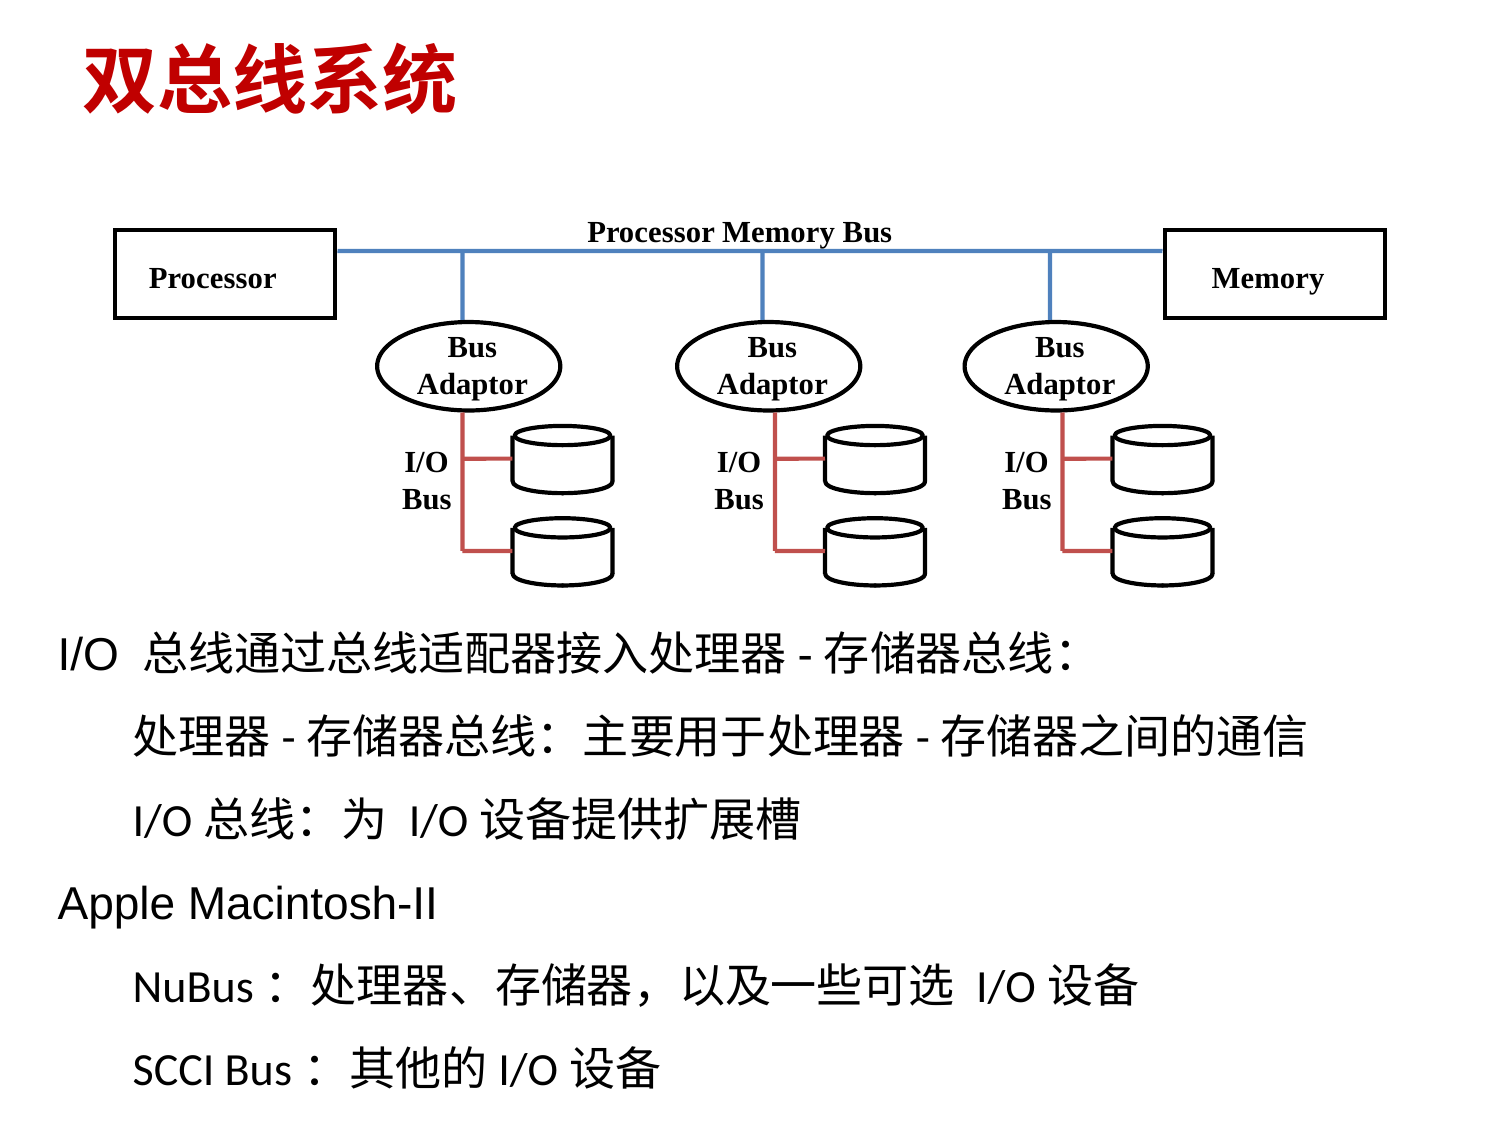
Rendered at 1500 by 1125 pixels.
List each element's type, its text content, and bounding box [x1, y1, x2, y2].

text_box Bus Adaptor [403, 320, 542, 408]
text_box I/O Bus [700, 435, 778, 523]
text_box Bus Adaptor [703, 320, 842, 408]
text_box [114, 229, 336, 319]
list I/O 总线通过总线适配器接入处理器-存储器总线： 处理器-存储器总线：主要用于处理器-存储器之间的通信 I/O总线：为 I/O设备提供扩展槽 Apple Macintosh-II NuBus：处理器、存储器，以及一些可选 I/O设备 SCCI Bus：其他的I/O设备 [57, 597, 1402, 1091]
text_box [964, 335, 990, 397]
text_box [1112, 425, 1213, 494]
text_box [1130, 340, 1148, 393]
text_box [824, 517, 926, 586]
text_box Processor Memory Bus [573, 204, 907, 255]
text_box Memory [1197, 250, 1339, 302]
text_box I/O Bus [988, 435, 1062, 523]
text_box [1112, 517, 1213, 586]
text_box Processor [135, 250, 291, 302]
text_box [377, 335, 403, 398]
title 双总线系统 [82, 32, 783, 128]
text_box [542, 339, 561, 393]
text_box [842, 339, 861, 393]
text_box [512, 425, 613, 494]
text_box Bus Adaptor [990, 320, 1130, 408]
text_box [1164, 229, 1386, 319]
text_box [512, 517, 613, 586]
text_box [677, 335, 703, 398]
text_box I/O Bus [388, 435, 466, 523]
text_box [824, 425, 926, 494]
